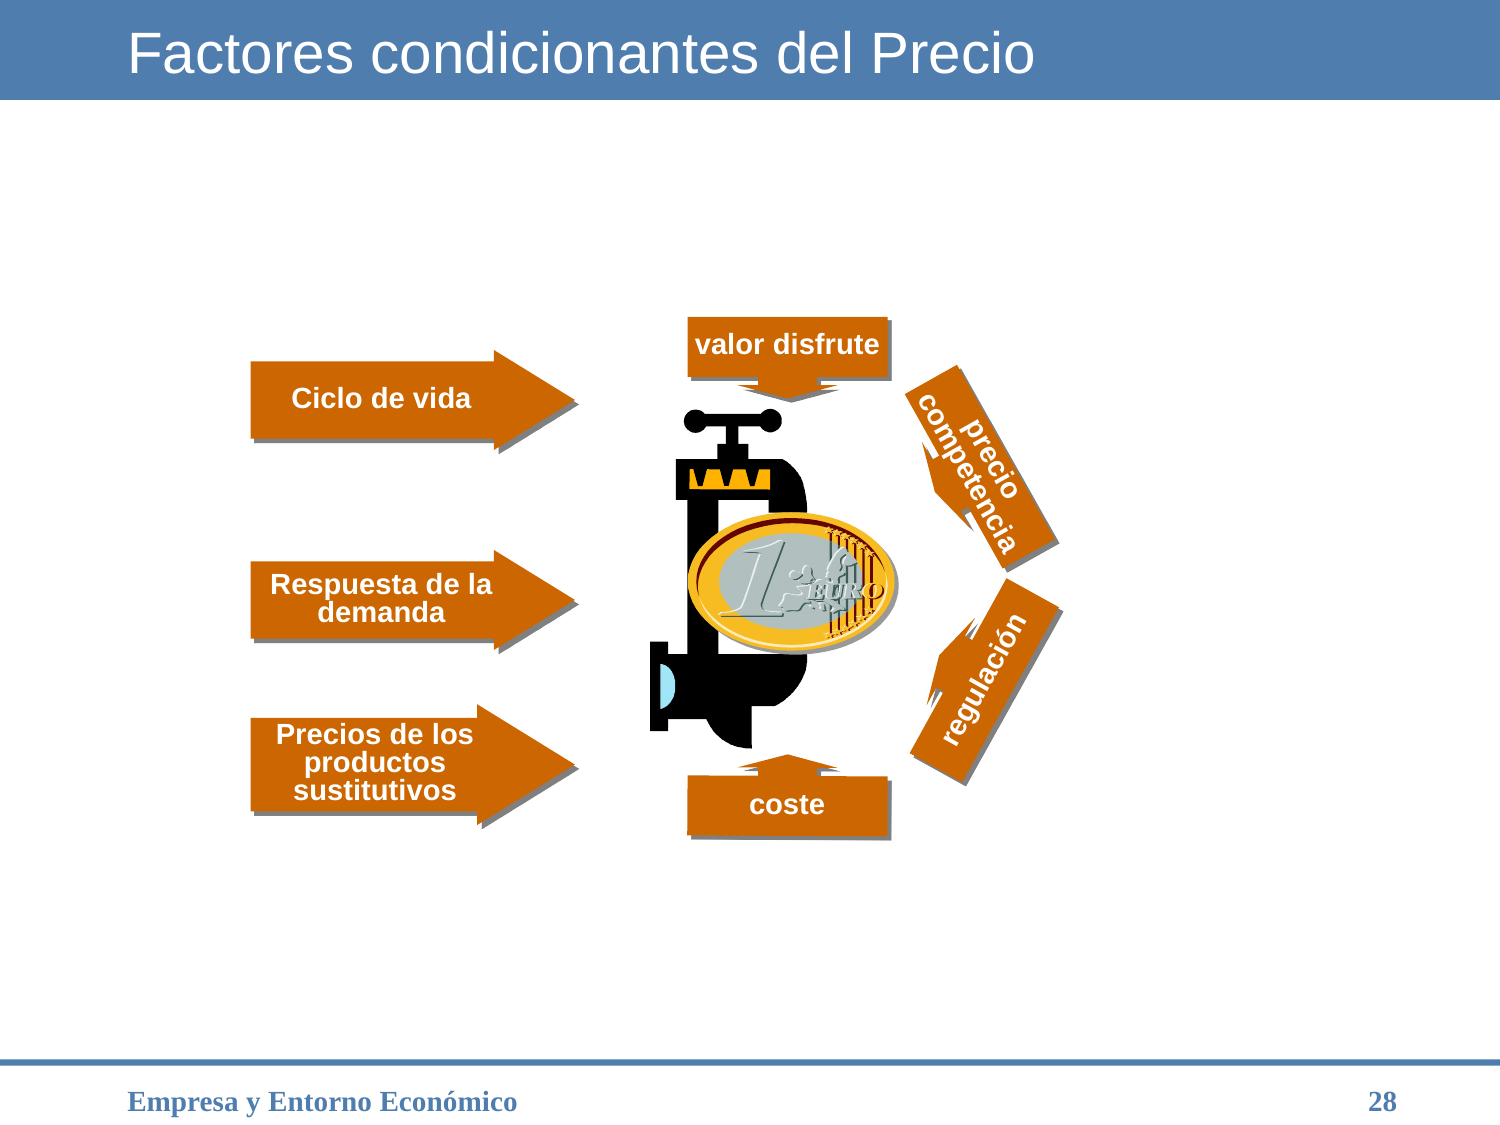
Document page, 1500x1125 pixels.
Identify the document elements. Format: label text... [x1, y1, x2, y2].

text_box coste [687, 757, 888, 837]
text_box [649, 641, 808, 749]
text_box Respuesta de la demanda [250, 549, 575, 650]
text_box regulación [909, 578, 1059, 783]
title Factores condicionantes del Precio [112, 0, 1388, 101]
text_box Precios de los productos sustitutivos [250, 704, 575, 826]
text_box valor disfrute [687, 316, 888, 399]
picture [687, 511, 899, 655]
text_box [675, 408, 808, 513]
text_box precio competencia [904, 364, 1055, 569]
text_box Ciclo de vida [250, 350, 575, 451]
